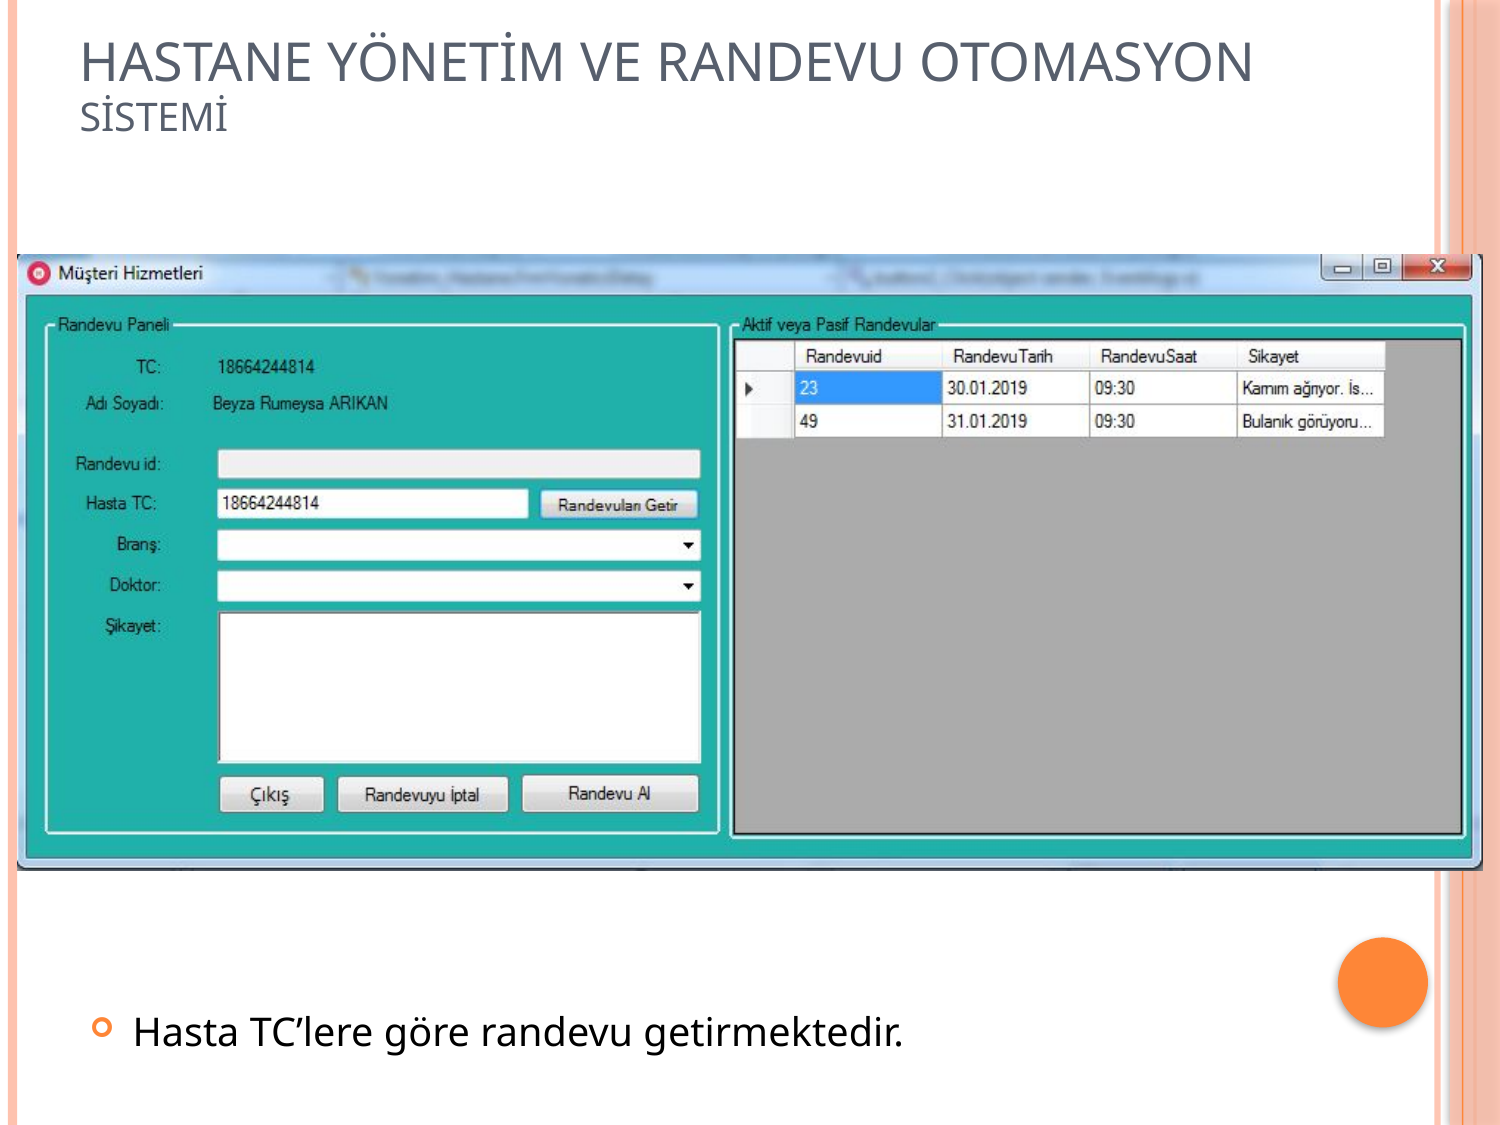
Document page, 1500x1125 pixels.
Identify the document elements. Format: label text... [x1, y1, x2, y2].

title Hastane yönetim ve randevu otomasyon SİSTEMİ [64, 19, 1290, 147]
list Hasta TC’lere göre randevu getirmektedir. [75, 999, 1300, 1062]
picture [17, 254, 1483, 871]
